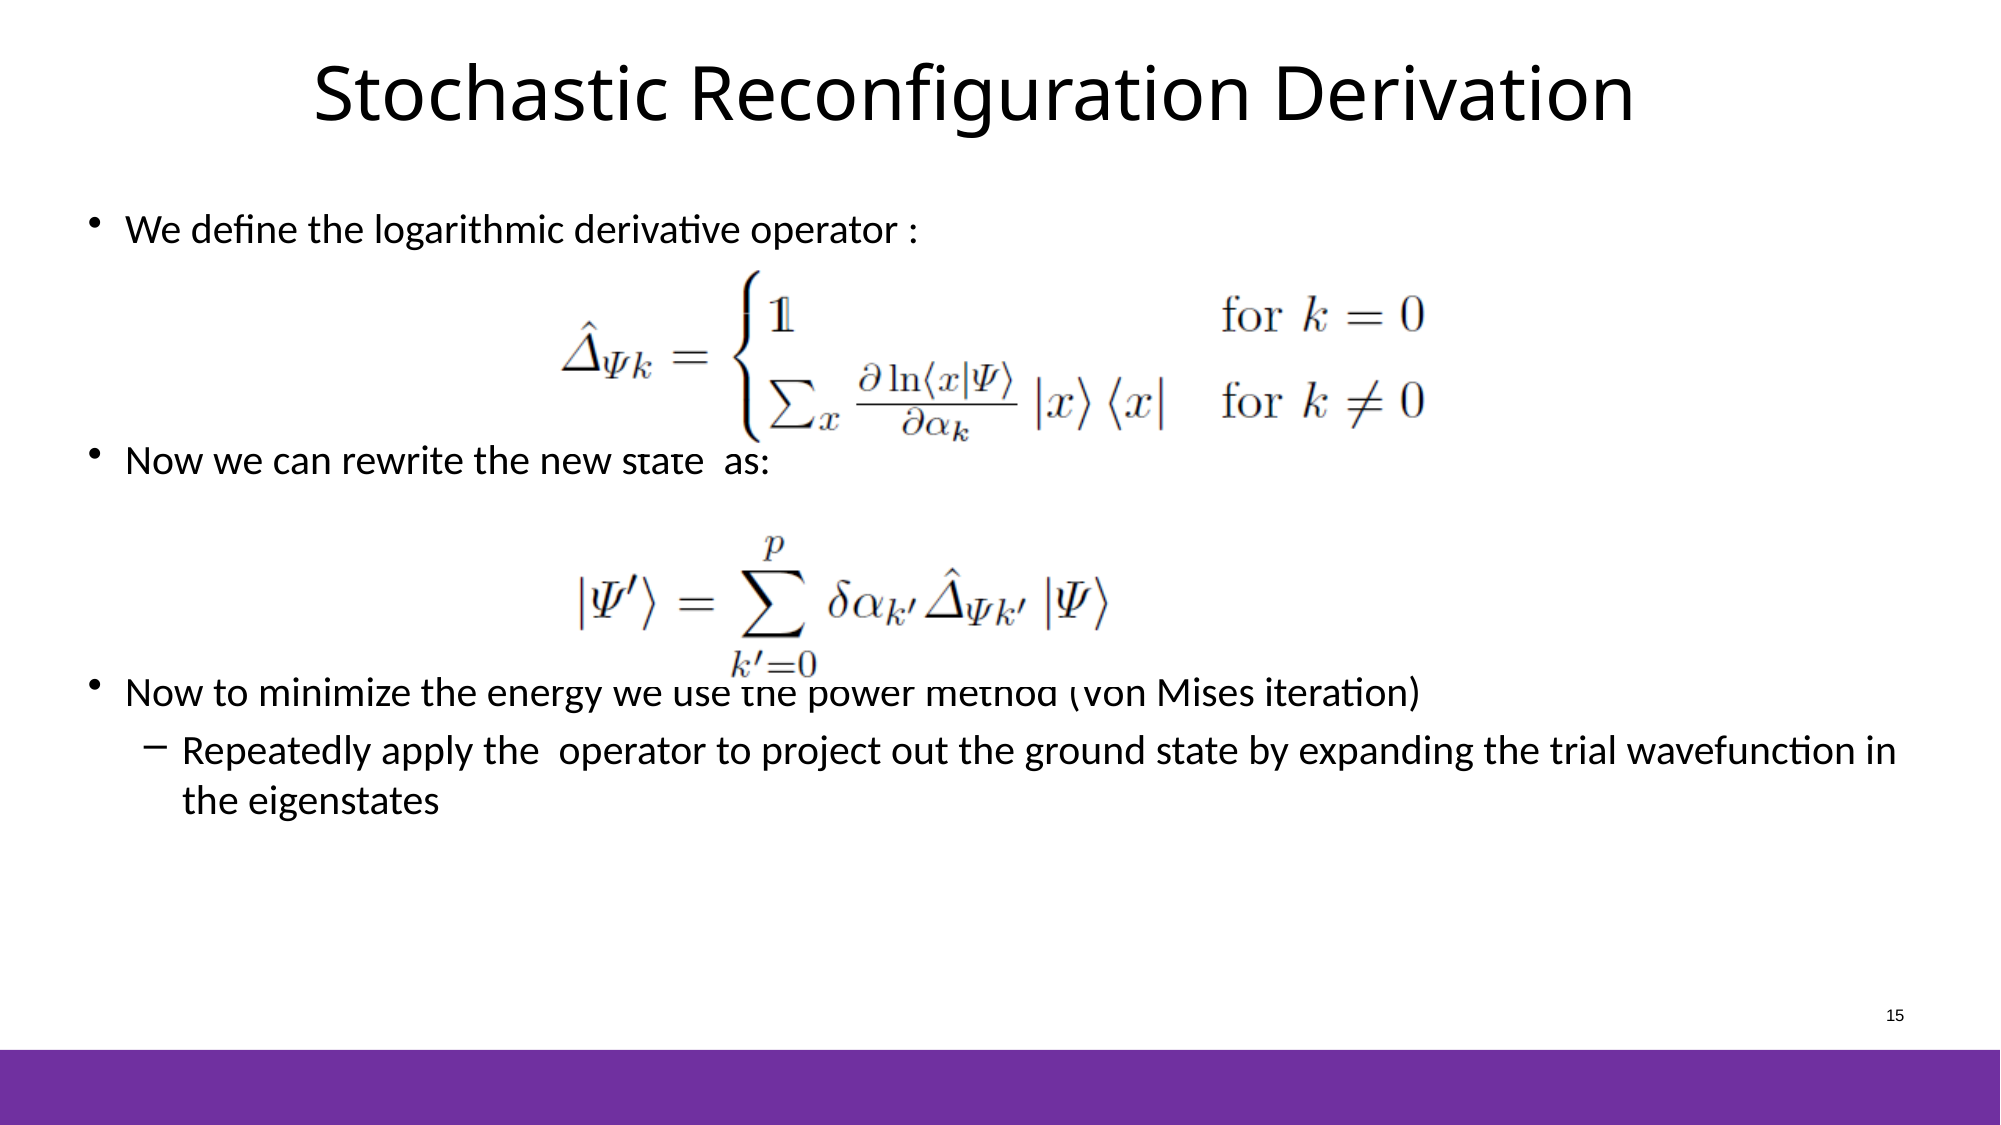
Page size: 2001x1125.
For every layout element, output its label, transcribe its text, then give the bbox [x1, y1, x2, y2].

text_box [0, 1049, 2000, 1125]
picture [556, 519, 1118, 688]
title Stochastic Reconfiguration Derivation [50, 23, 1901, 157]
slide_number 15 [1452, 996, 1920, 1032]
picture [556, 254, 1442, 454]
